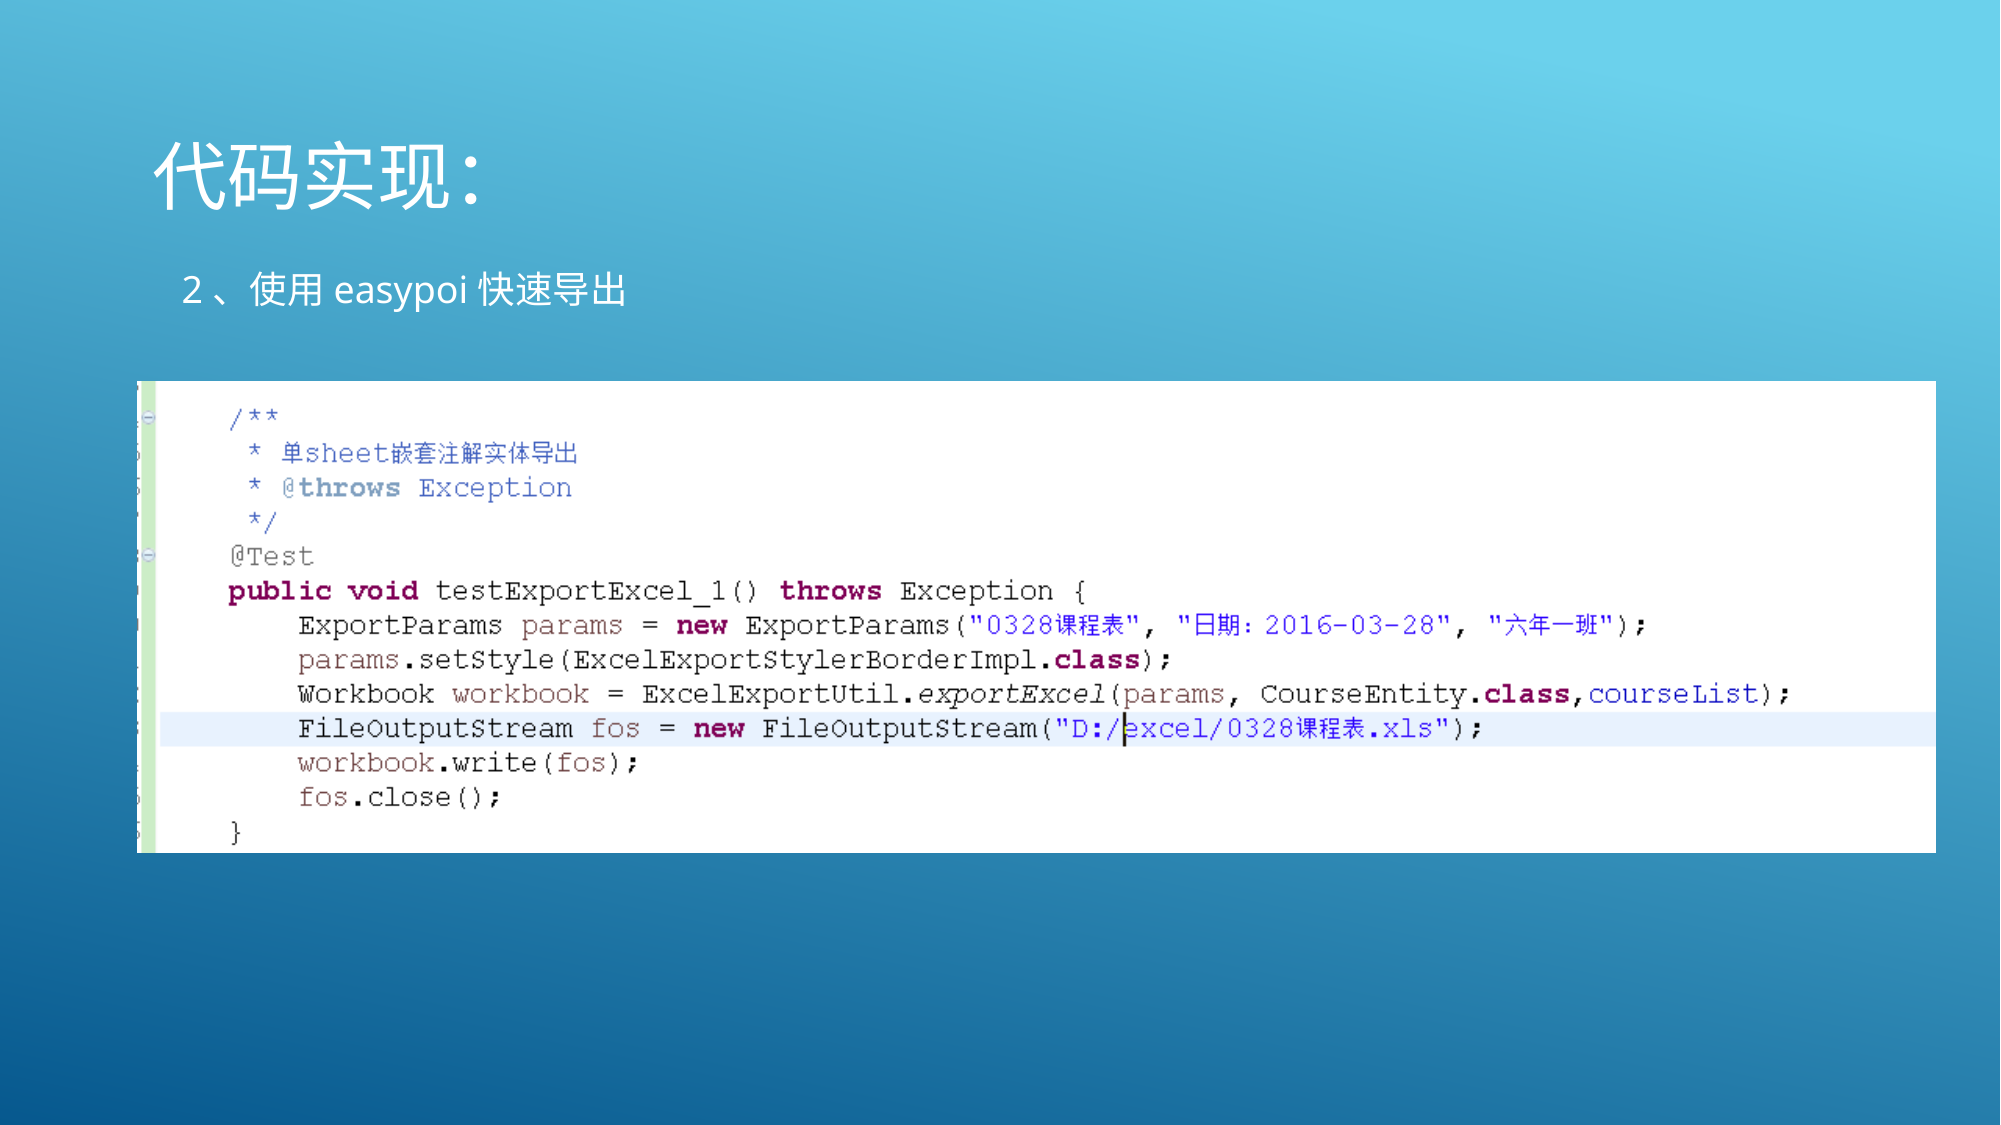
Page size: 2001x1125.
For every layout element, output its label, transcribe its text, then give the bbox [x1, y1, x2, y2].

text_box 2、使用easypoi快速导出 [166, 258, 1000, 319]
title 代码实现： [137, 59, 1863, 290]
picture [137, 380, 1936, 854]
